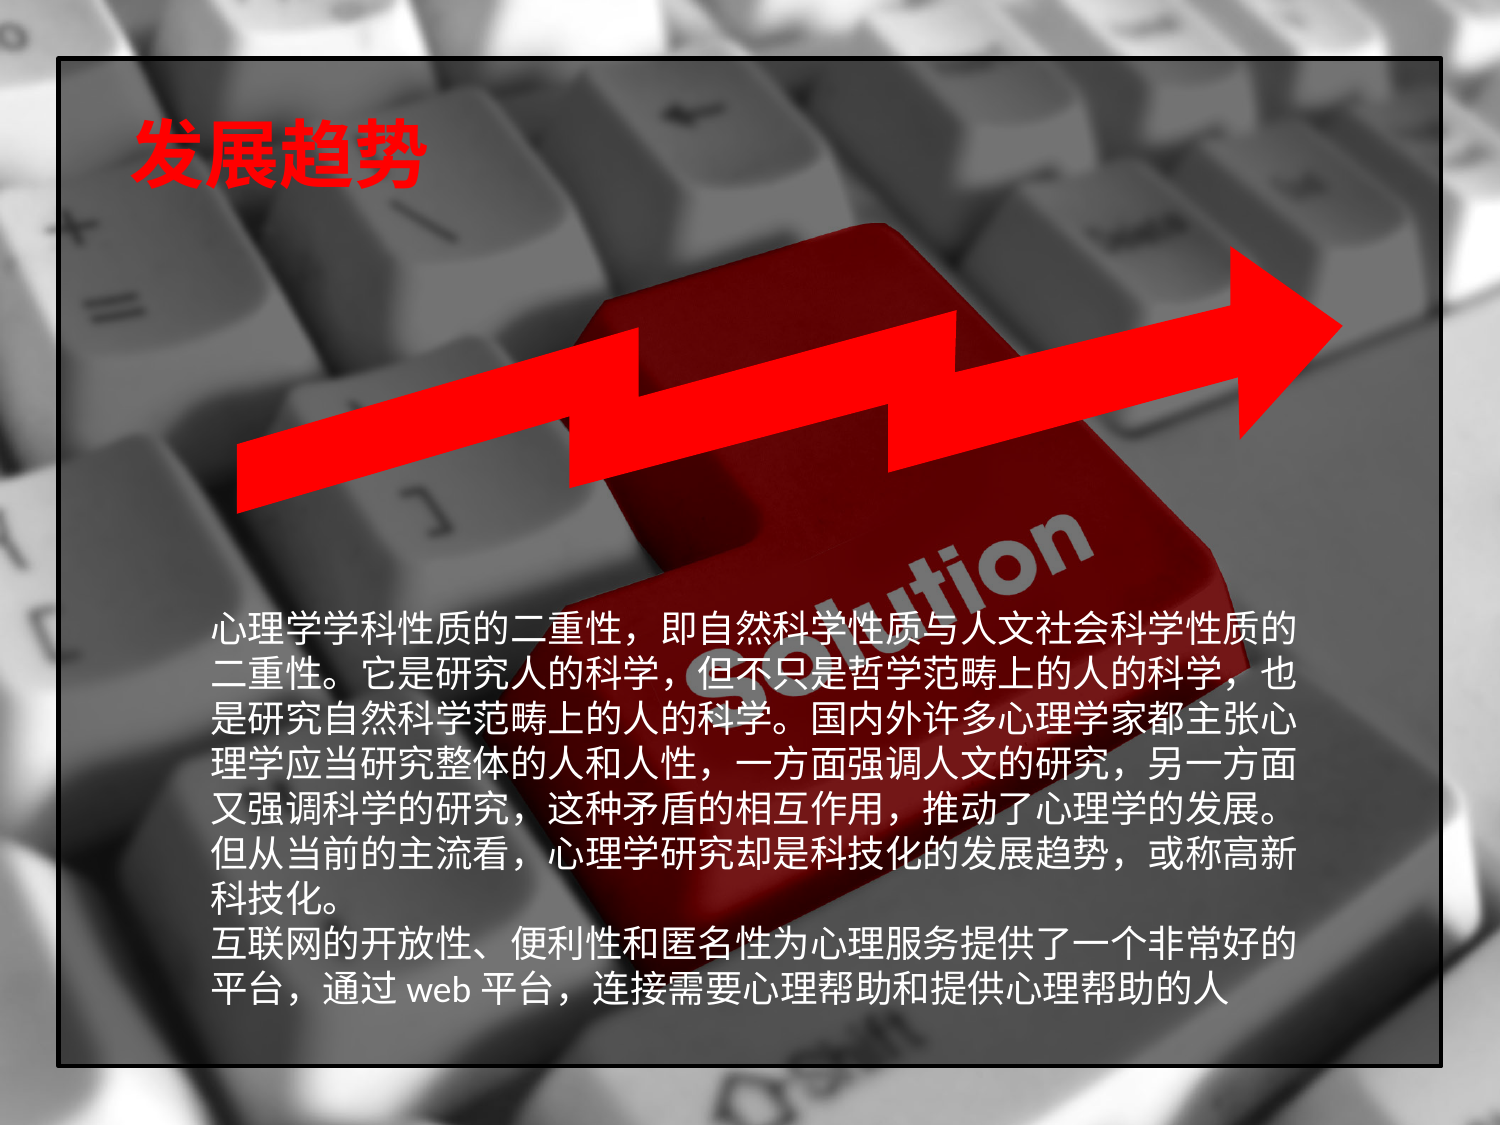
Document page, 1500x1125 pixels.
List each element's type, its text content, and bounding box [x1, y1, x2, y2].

text_box 心理学学科性质的二重性，即自然科学性质与人文社会科学性质的二重性。它是研究人的科学，但不只是哲学范畴上的人的科学，也是研究自然科学范畴上的人的科学。国内外许多心理学家都主张心理学应当研究整体的人和人性，一方面强调人文的研究，另一方面又强调科学的研究，这种矛盾的相互作用，推动了心理学的发展。但从当前的主流看，心理学研究却是科技化的发展趋势，或称高新科技化。 互联网的开放性、便利性和匿名性为心理服务提供了一个非常好的平台，通过web平台，连接需要心理帮助和提供心理帮助的人 [195, 597, 1343, 1018]
title 发展趋势 [114, 58, 1465, 247]
picture [0, 0, 1500, 1125]
text_box [236, 246, 1343, 514]
